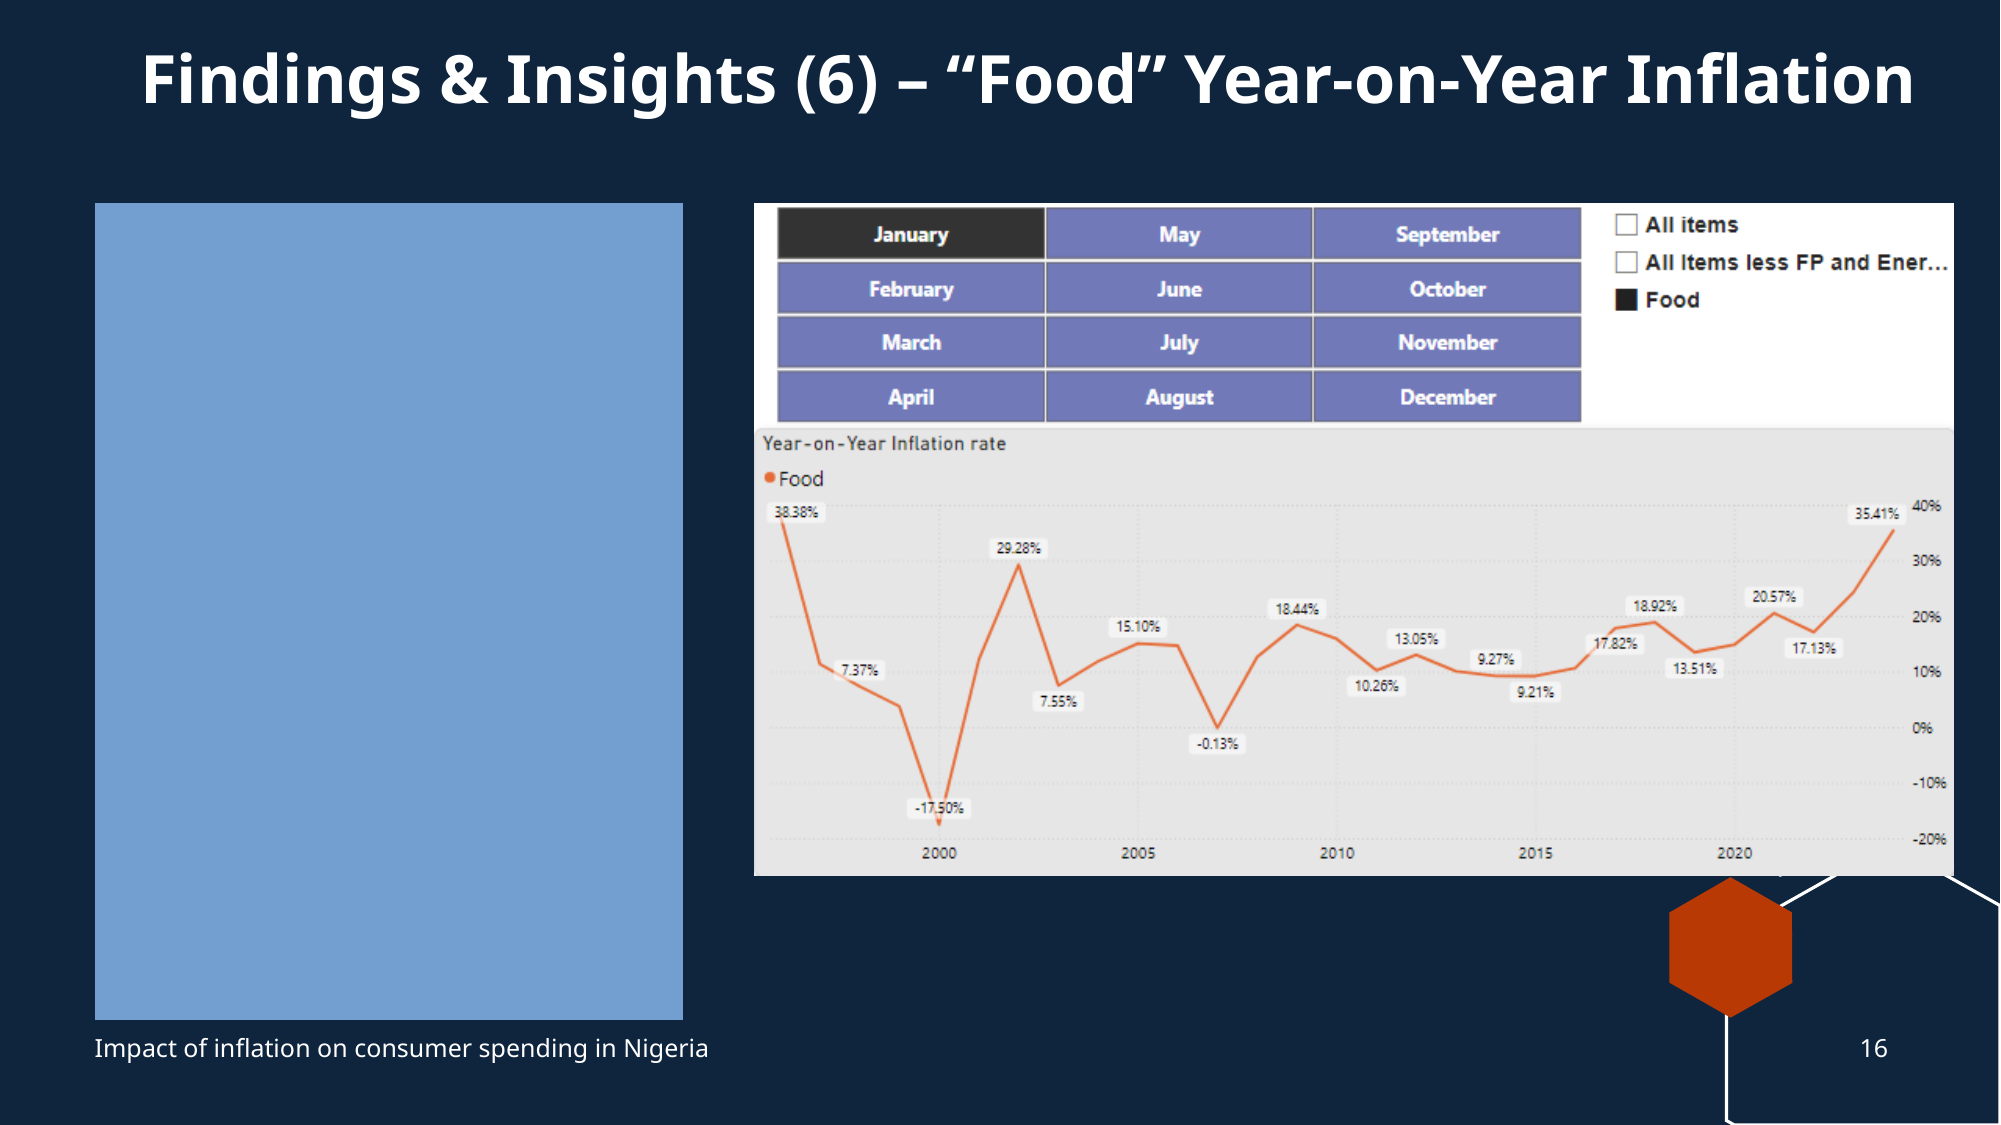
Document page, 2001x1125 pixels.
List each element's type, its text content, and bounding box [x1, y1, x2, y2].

picture [754, 203, 1953, 876]
title Findings & Insights (6) – “Food” Year-on-Year Inflation [125, 38, 1982, 138]
footer Impact of inflation on consumer spending in Nigeria [79, 1020, 755, 1080]
text_box 16 [1836, 1019, 1912, 1080]
